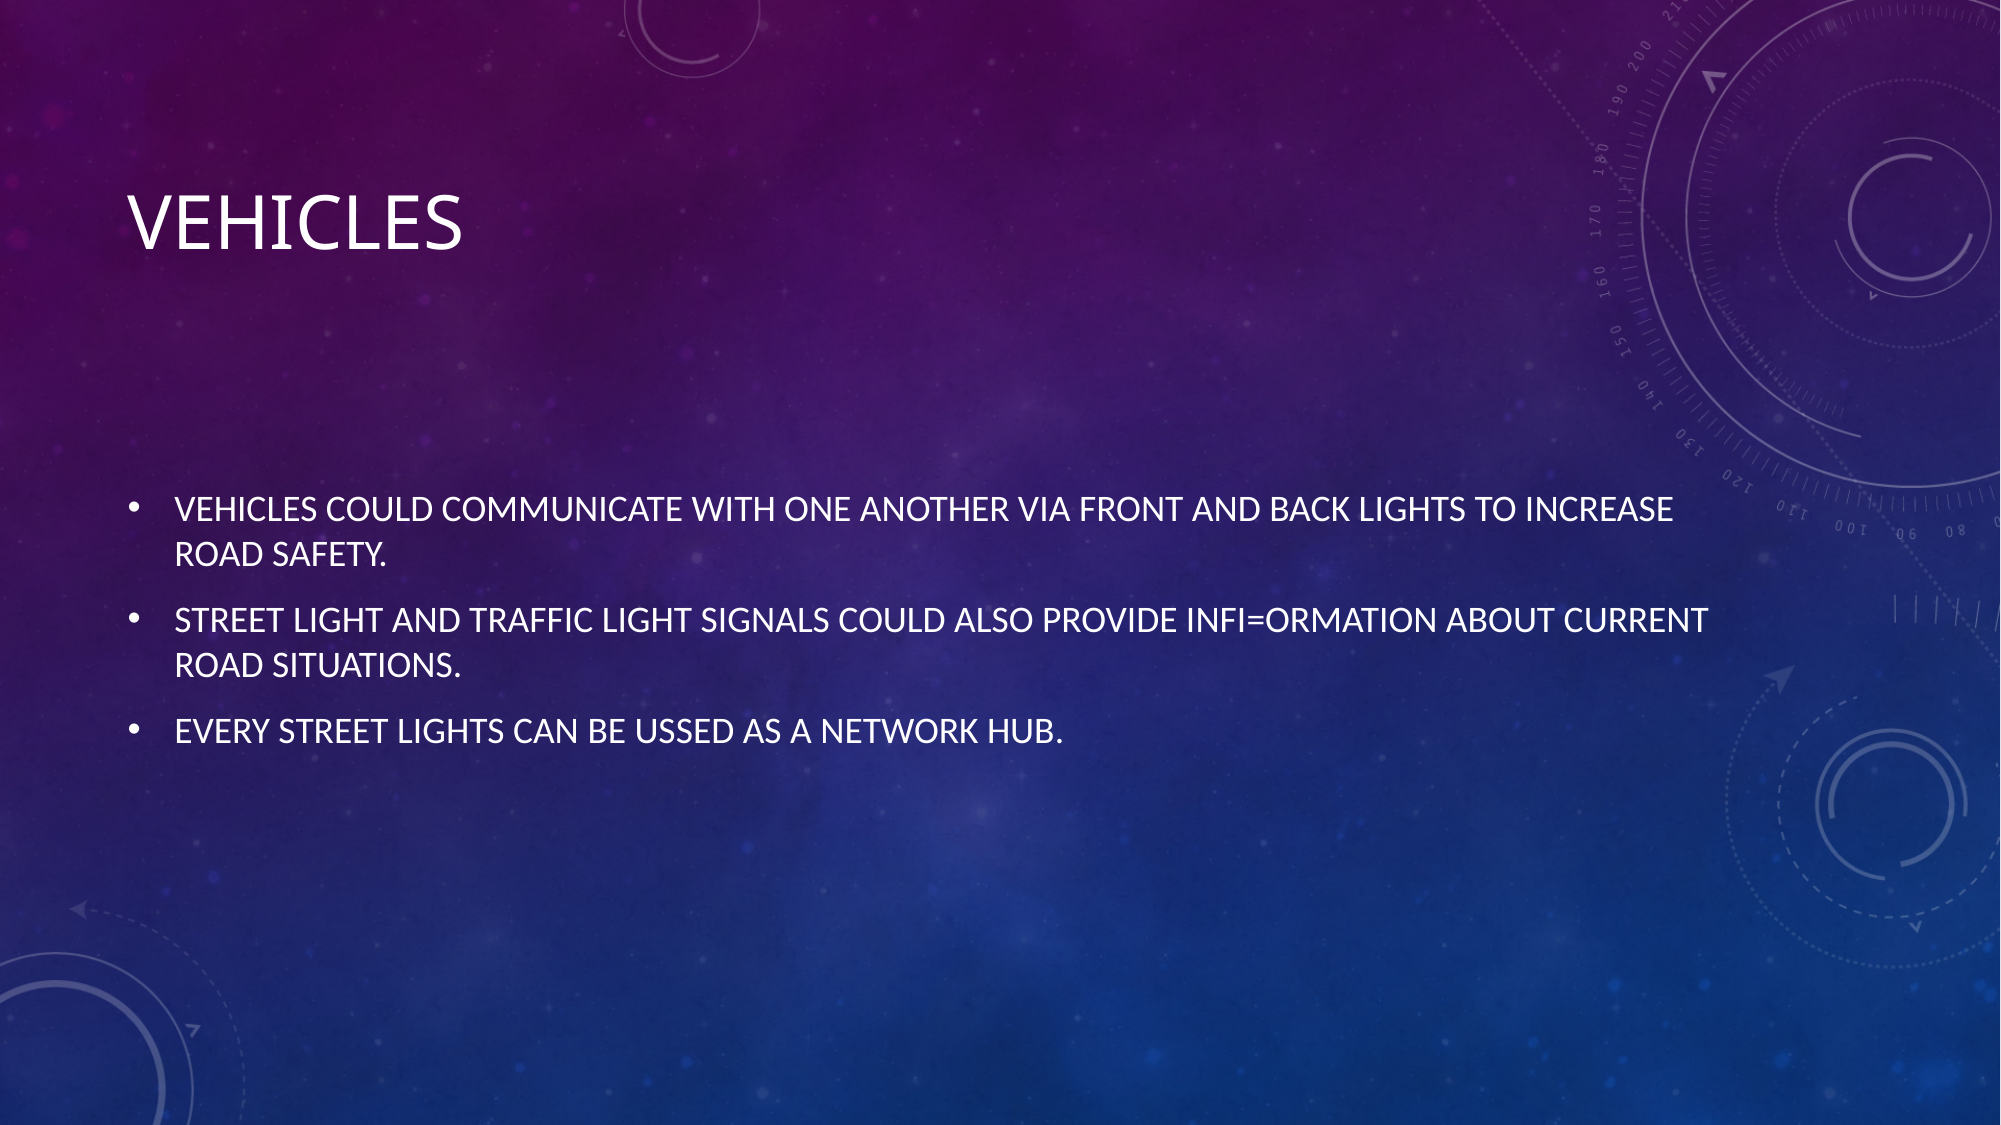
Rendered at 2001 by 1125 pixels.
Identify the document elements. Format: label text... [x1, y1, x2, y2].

title VEHICLES [112, 99, 1775, 339]
list VEHICLES COULD COMMUNICATE WITH ONE ANOTHER VIA FRONT AND BACK LIGHTS TO INCREASE ROAD SAFETY. STREET LIGHT AND TRAFFIC LIGHT SIGNALS COULD ALSO PROVIDE INFI=ORMATION ABOUT CURRENT ROAD SITUATIONS. EVERY STREET LIGHTS CAN BE USSED AS A NETWORK HUB. [112, 351, 1775, 950]
picture [0, 0, 2001, 1125]
